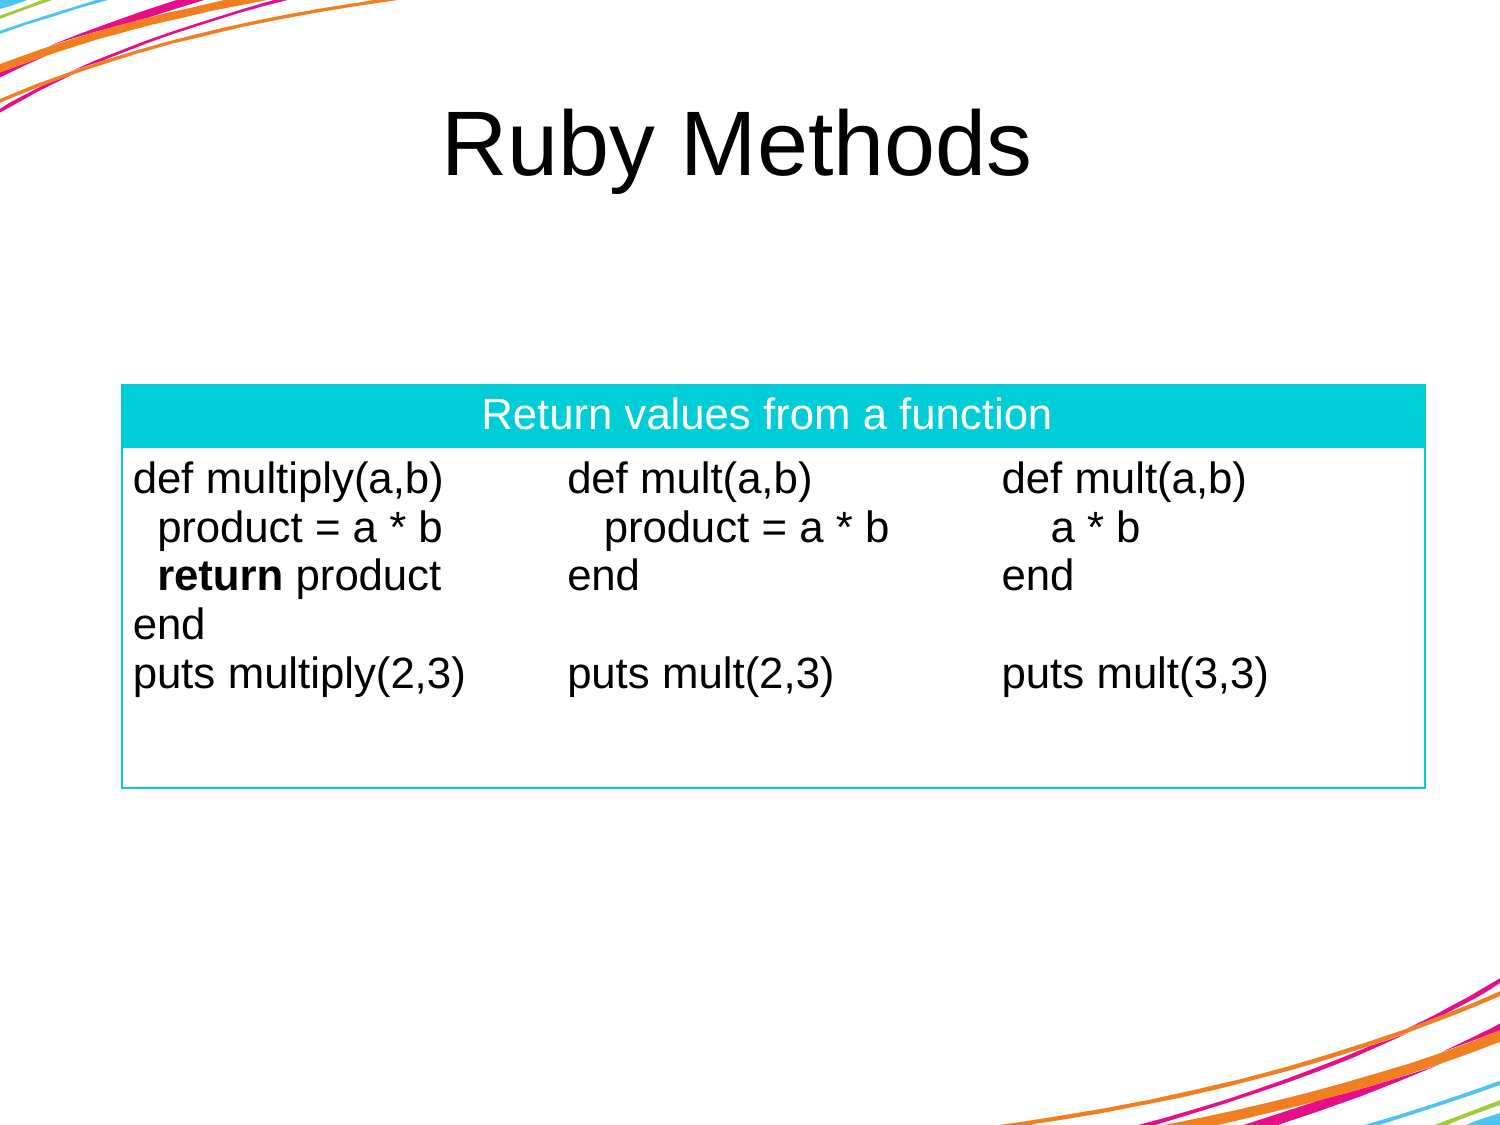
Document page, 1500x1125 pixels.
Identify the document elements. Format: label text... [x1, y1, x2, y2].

table_header Return values from a function [123, 385, 1424, 448]
table_cell def mult(a,b) product = a * b end puts mult(2,3) [556, 448, 990, 787]
title Ruby Methods [75, 45, 1425, 233]
table_cell def mult(a,b) a * b end puts mult(3,3) [990, 448, 1424, 787]
table_cell def multiply(a,b) product = a * b return product end puts multiply(2,3) [123, 448, 556, 787]
